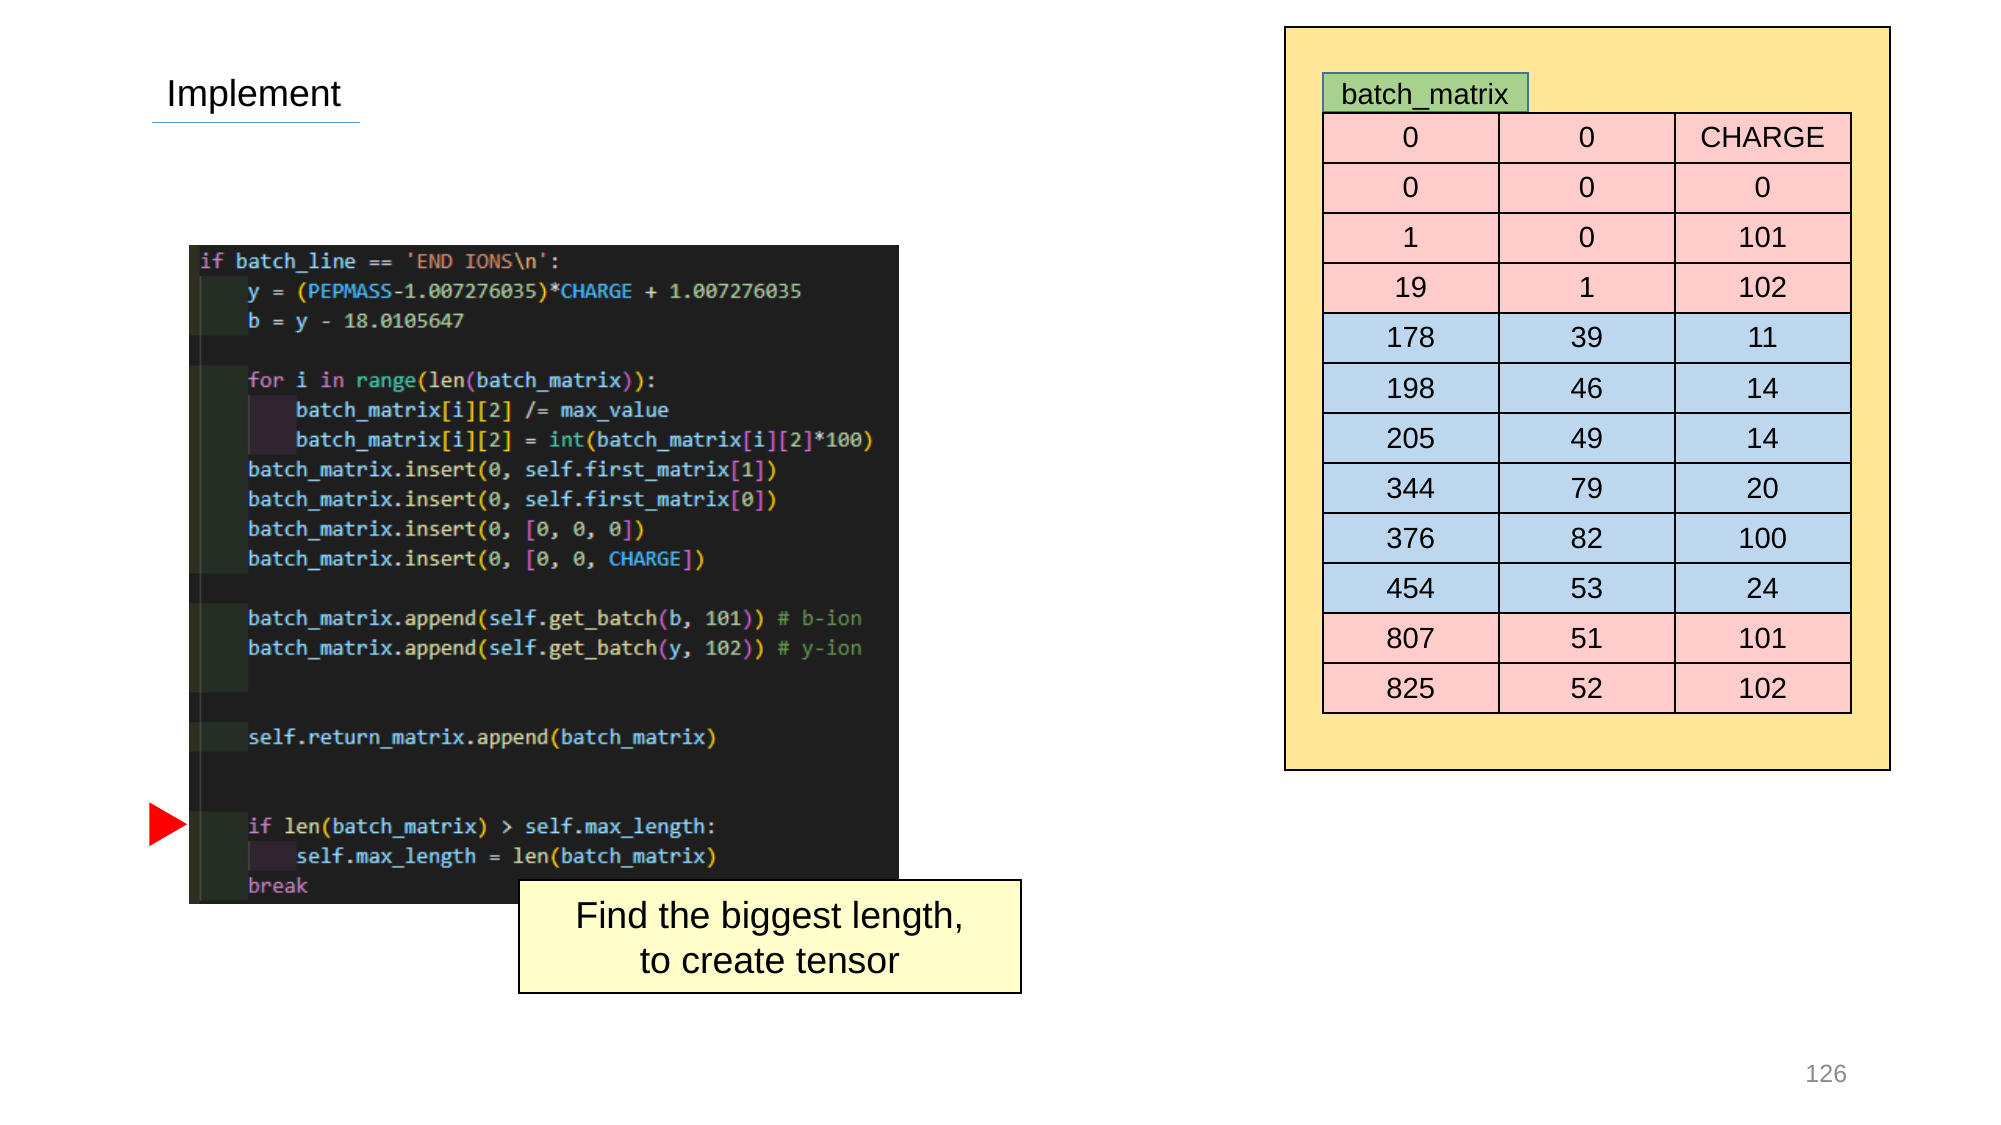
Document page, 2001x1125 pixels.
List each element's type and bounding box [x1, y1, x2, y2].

table_cell [1500, 614, 1674, 662]
text_box [149, 802, 188, 847]
slide_number [1412, 1042, 1863, 1103]
table_cell [1676, 514, 1850, 562]
table_cell [1324, 614, 1498, 662]
table_cell [1676, 414, 1850, 462]
table_cell [1500, 514, 1674, 562]
table_cell [1500, 414, 1674, 462]
table_header [1500, 114, 1674, 162]
table_cell [1500, 164, 1674, 212]
table_cell [1500, 264, 1674, 312]
table_cell [1676, 564, 1850, 612]
table_cell [1324, 314, 1498, 362]
picture [189, 245, 899, 904]
table_cell [1676, 664, 1850, 712]
table_cell [1324, 264, 1498, 312]
text_box [1284, 26, 1891, 771]
table_cell [1500, 664, 1674, 712]
table_cell [1324, 664, 1498, 712]
table_cell [1676, 614, 1850, 662]
table_header [1676, 114, 1850, 162]
text_box [518, 879, 1022, 994]
table_cell [1676, 164, 1850, 212]
table_cell [1500, 564, 1674, 612]
text_box [151, 61, 1006, 123]
table_cell [1676, 314, 1850, 362]
table_cell [1500, 464, 1674, 512]
table_cell [1676, 214, 1850, 262]
table_cell [1324, 164, 1498, 212]
table_cell [1324, 364, 1498, 412]
table_cell [1324, 514, 1498, 562]
table_cell [1676, 464, 1850, 512]
table_cell [1324, 214, 1498, 262]
table_cell [1676, 264, 1850, 312]
table_cell [1500, 364, 1674, 412]
table_header [1324, 114, 1498, 162]
table_cell [1500, 214, 1674, 262]
table_cell [1324, 464, 1498, 512]
table_cell [1676, 364, 1850, 412]
table_cell [1500, 314, 1674, 362]
table_cell [1324, 414, 1498, 462]
table_cell [1324, 564, 1498, 612]
